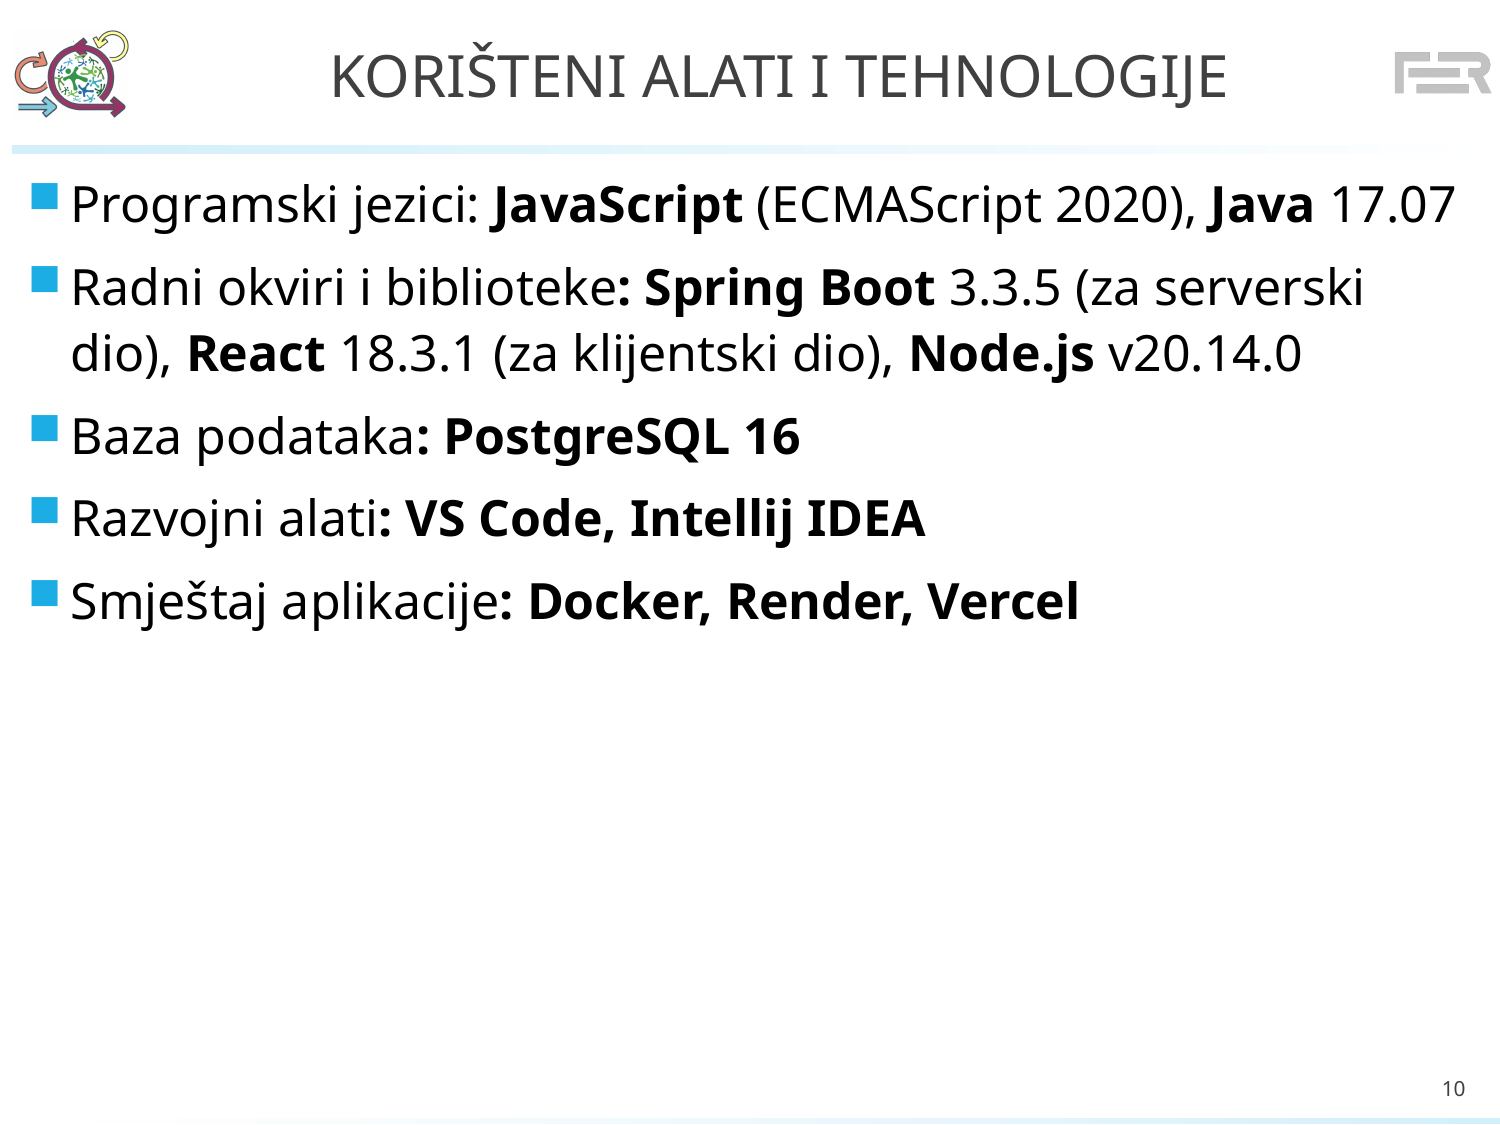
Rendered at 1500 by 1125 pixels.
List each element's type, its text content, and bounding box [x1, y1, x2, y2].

list Programski jezici: JavaScript (ECMAScript 2020), Java 17.07 Radni okviri i biblioteke: Spring Boot 3.3.5 (za serverski dio), React 18.3.1 (za klijentski dio), Node.js v20.14.0 Baza podataka: PostgreSQL 16 Razvojni alati: VS Code, Intellij IDEA Smještaj aplikacije: Docker, Render, Vercel [11, 159, 1489, 1046]
picture [13, 28, 129, 118]
slide_number 10 [1402, 1066, 1481, 1114]
title Korišteni alati i tehnologije [129, 5, 1430, 142]
